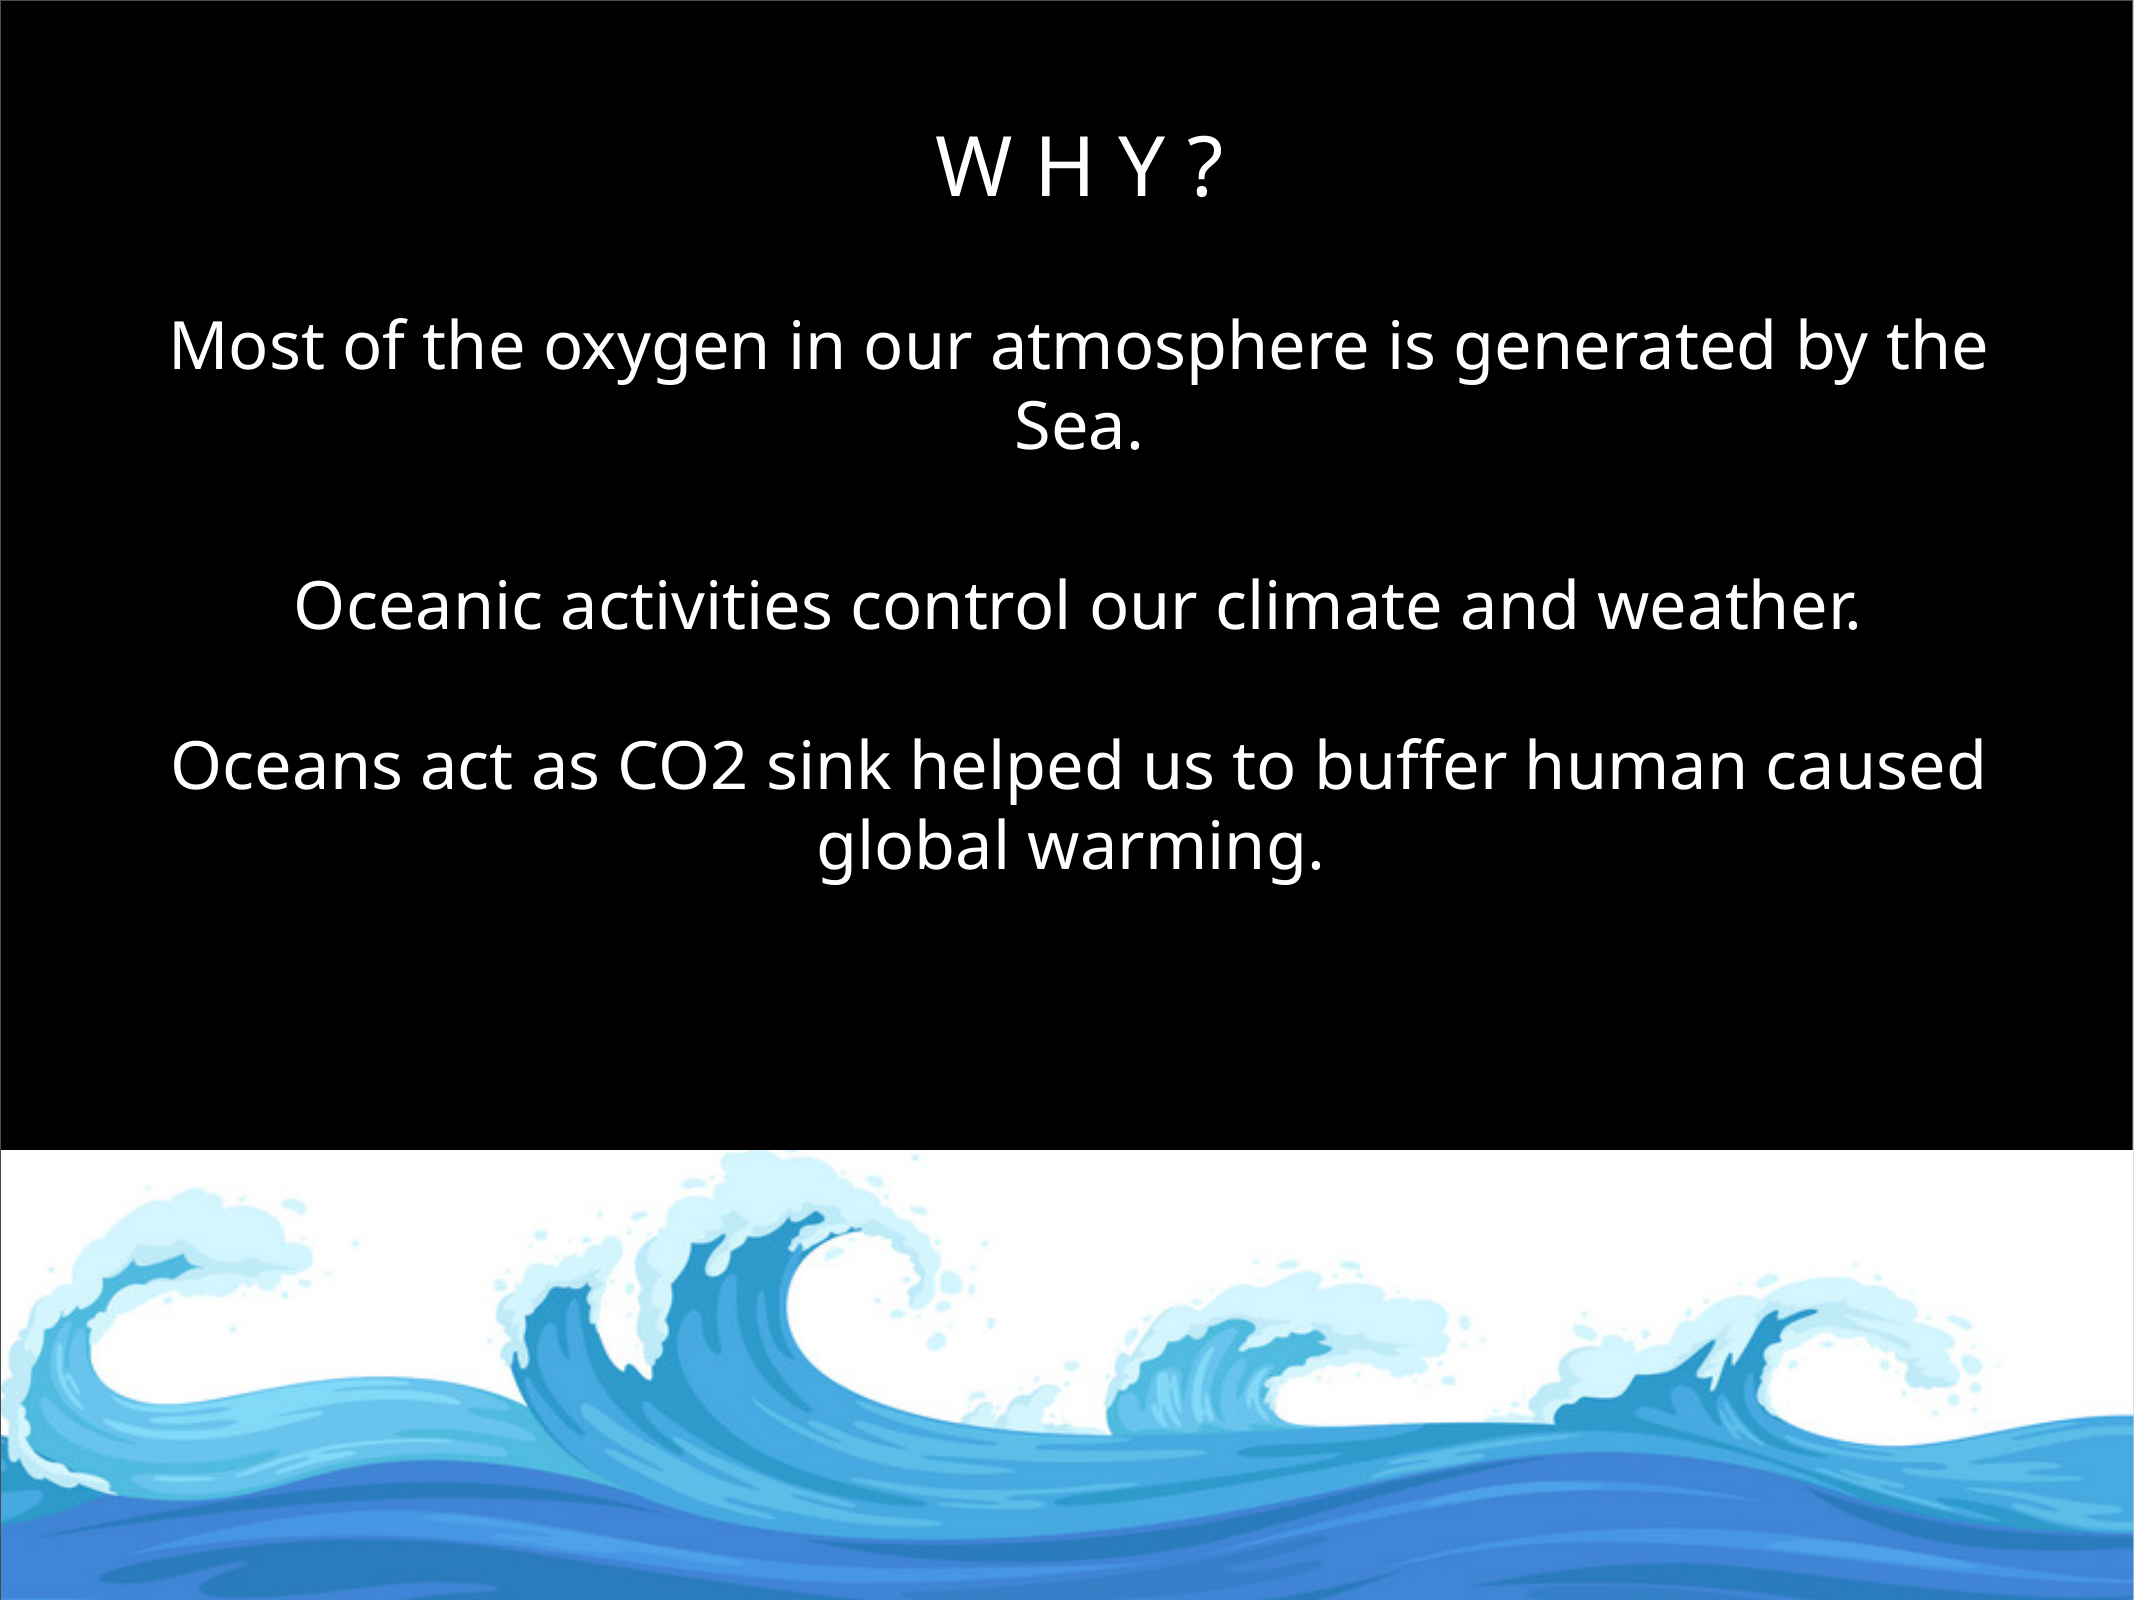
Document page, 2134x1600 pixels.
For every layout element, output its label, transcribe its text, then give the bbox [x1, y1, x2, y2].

picture [0, 1150, 2134, 1600]
text_box [0, 0, 2134, 1150]
text_box W H Y ? Most of the oxygen in our atmosphere is generated by the Sea. Oceanic activities control our climate and weather. Oceans act as CO2 sink helped us to buffer human caused global warming. [89, 353, 2070, 1132]
